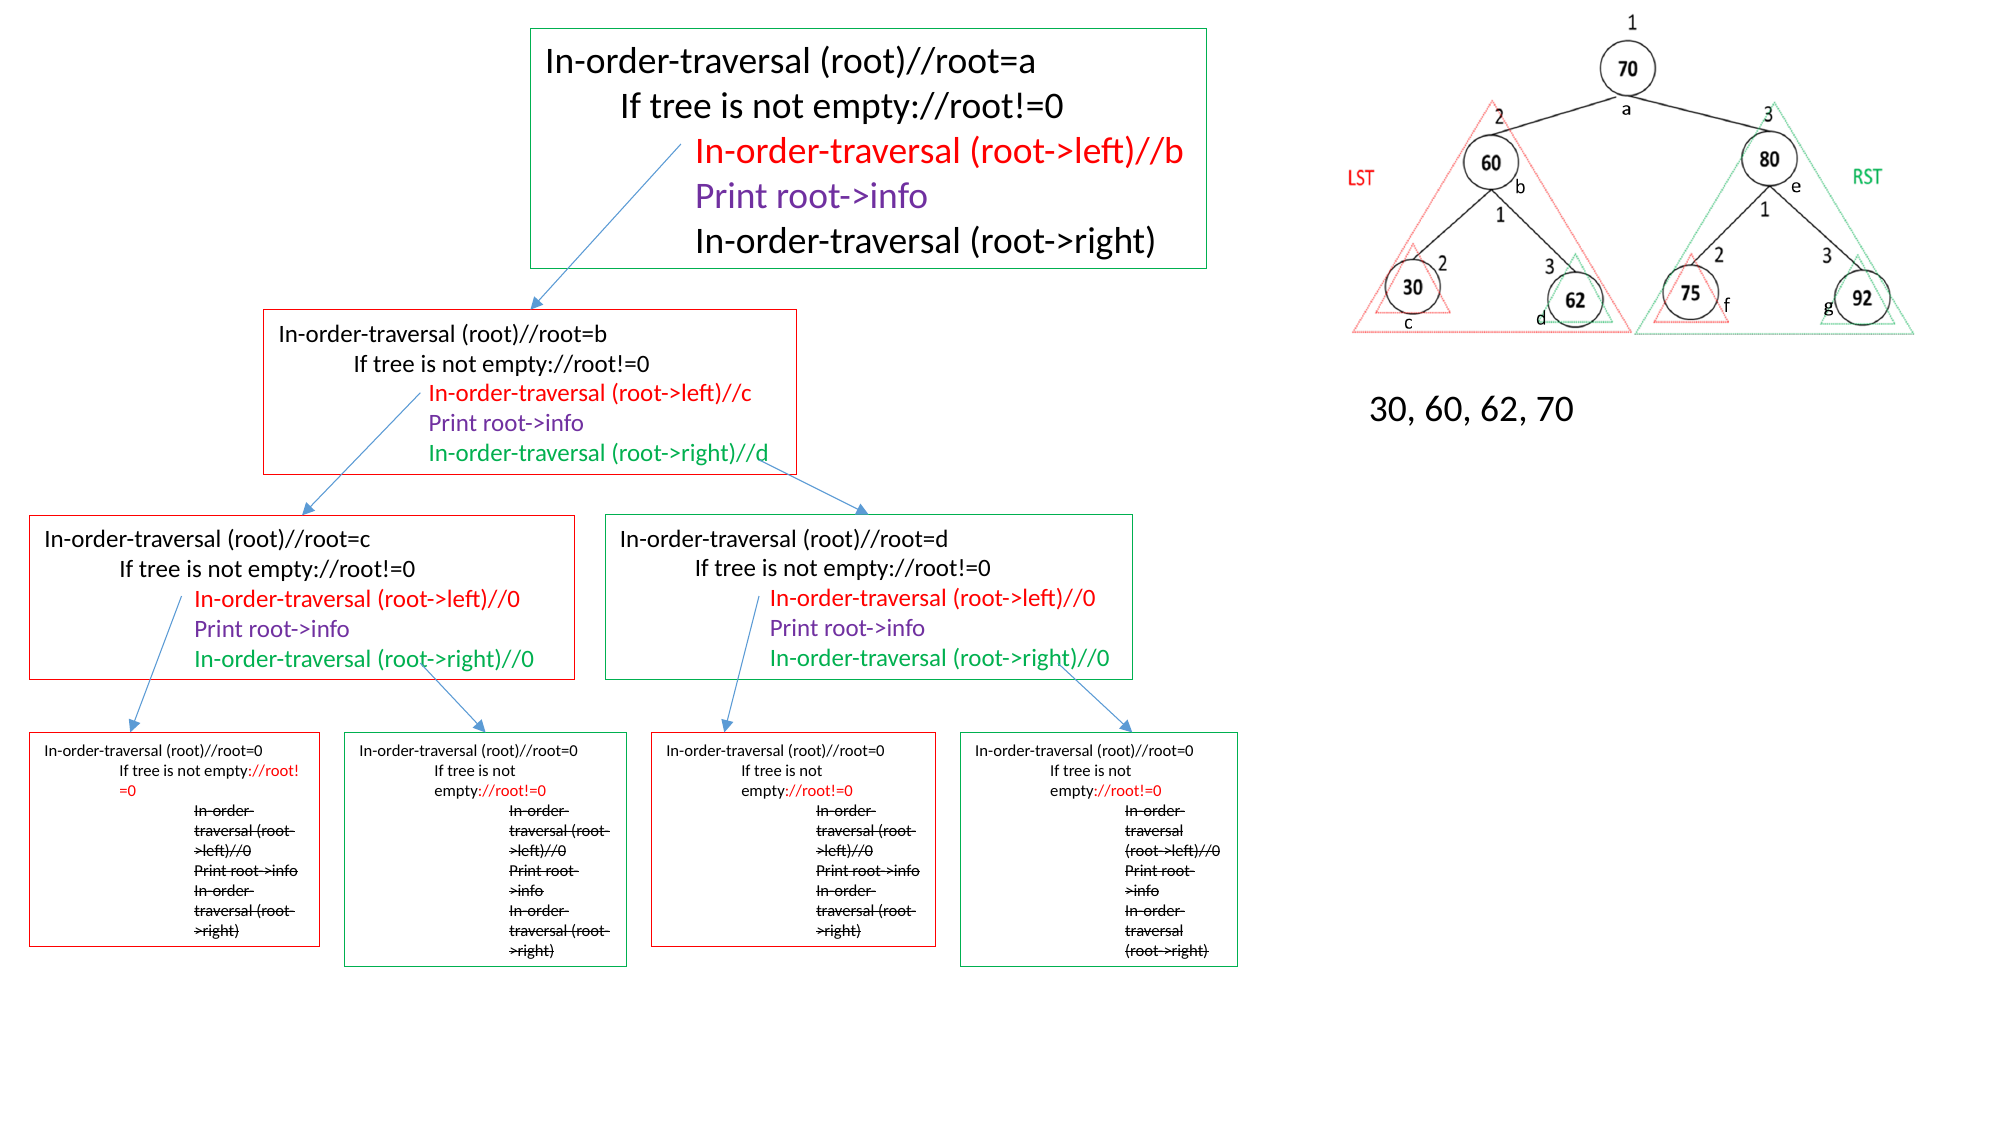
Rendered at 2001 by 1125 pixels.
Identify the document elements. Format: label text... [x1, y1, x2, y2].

text_box In-order-traversal (root)//root=0 If tree is not empty://root!=0 In-order-traversal (root->left)//0 Print root->info In-order-traversal (root->right) [651, 732, 936, 947]
text_box In-order-traversal (root)//root=0 If tree is not empty://root!=0 In-order-traversal (root->left)//0 Print root->info In-order-traversal (root->right) [960, 732, 1238, 967]
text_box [724, 596, 760, 733]
text_box In-order-traversal (root)//root=c If tree is not empty://root!=0 In-order-traversal (root->left)//0 Print root->info In-order-traversal (root->right)//0 [29, 515, 575, 680]
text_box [130, 596, 182, 733]
text_box In-order-traversal (root)//root=b If tree is not empty://root!=0 In-order-traversal (root->left)//c Print root->info In-order-traversal (root->right)//d [263, 309, 797, 475]
text_box In-order-traversal (root)//root=d If tree is not empty://root!=0 In-order-traversal (root->left)//0 Print root->info In-order-traversal (root->right)//0 [605, 514, 1133, 680]
text_box 30, 60, 62, 70 [1353, 376, 1918, 437]
text_box In-order-traversal (root)//root=0 If tree is not empty://root!=0 In-order-traversal (root->left)//0 Print root->info In-order-traversal (root->right) [29, 732, 320, 947]
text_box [420, 663, 486, 733]
picture [1335, 0, 1918, 347]
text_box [301, 392, 421, 516]
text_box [530, 144, 681, 310]
text_box In-order-traversal (root)//root=a If tree is not empty://root!=0 In-order-traversal (root->left)//b Print root->info In-order-traversal (root->right) [530, 28, 1207, 269]
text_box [1057, 663, 1133, 733]
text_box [759, 459, 869, 515]
text_box In-order-traversal (root)//root=0 If tree is not empty://root!=0 In-order-traversal (root->left)//0 Print root->info In-order-traversal (root->right) [344, 732, 627, 967]
